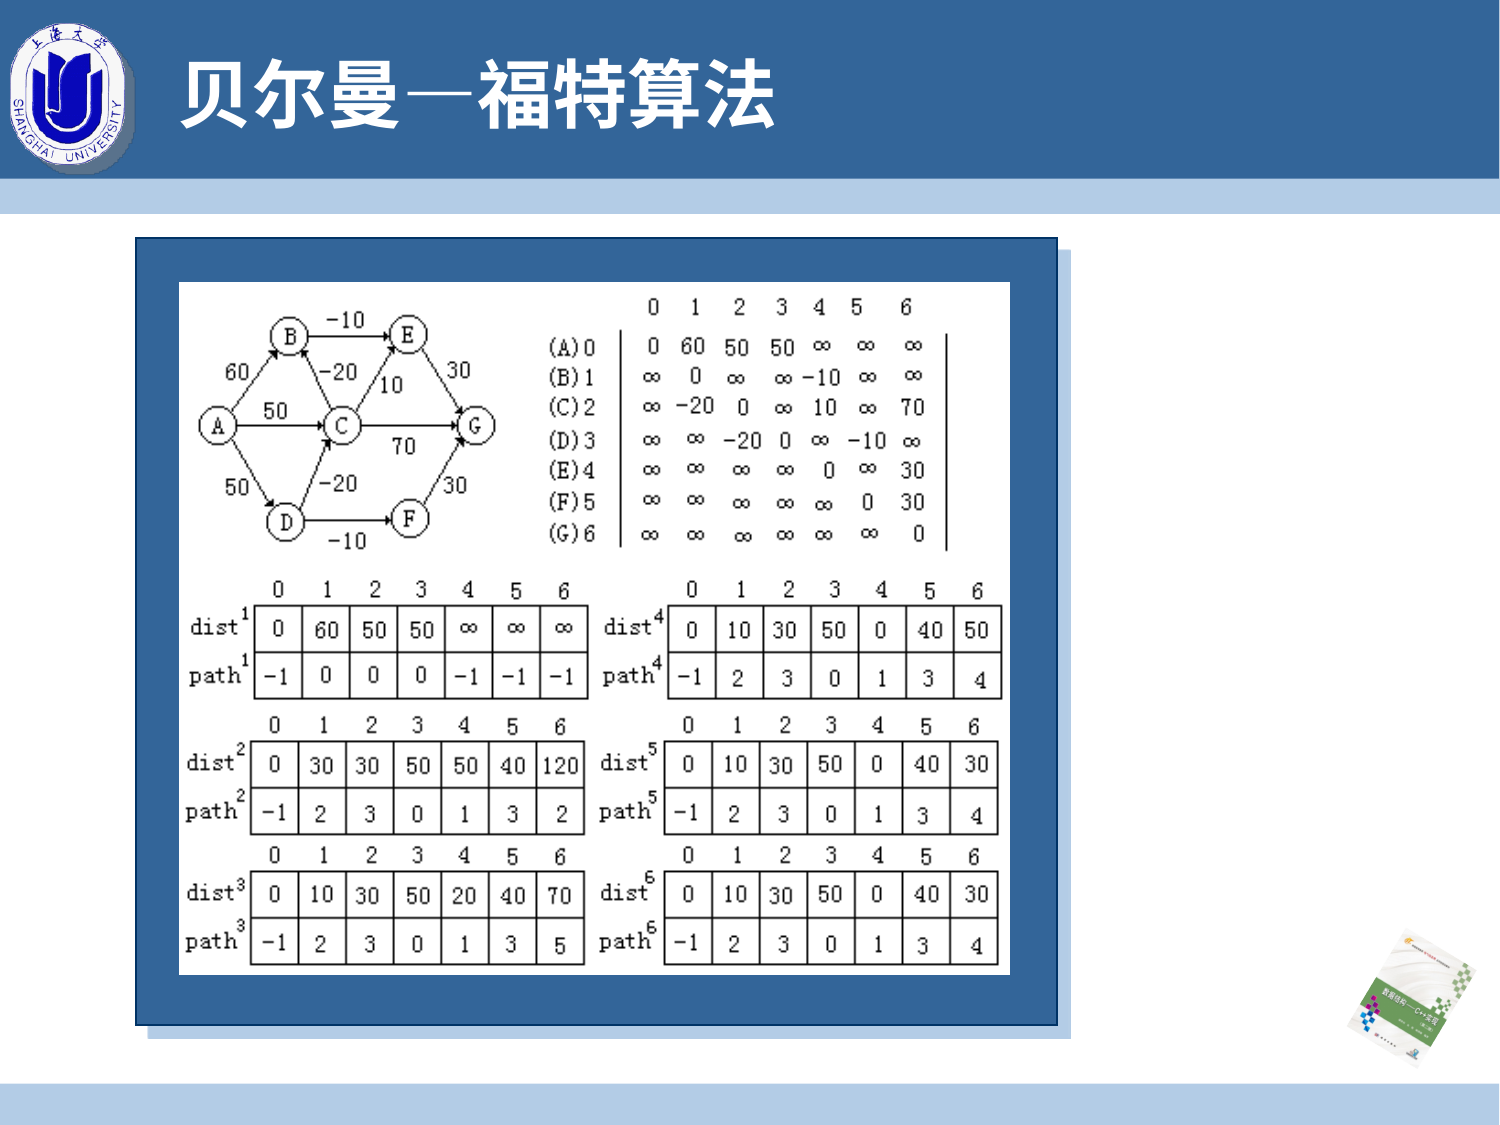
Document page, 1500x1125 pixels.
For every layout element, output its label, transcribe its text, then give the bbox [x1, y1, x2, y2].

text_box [135, 237, 1058, 1026]
picture [4, 17, 128, 176]
title 贝尔曼—福特算法 [162, 23, 1436, 161]
picture [1347, 928, 1476, 1068]
